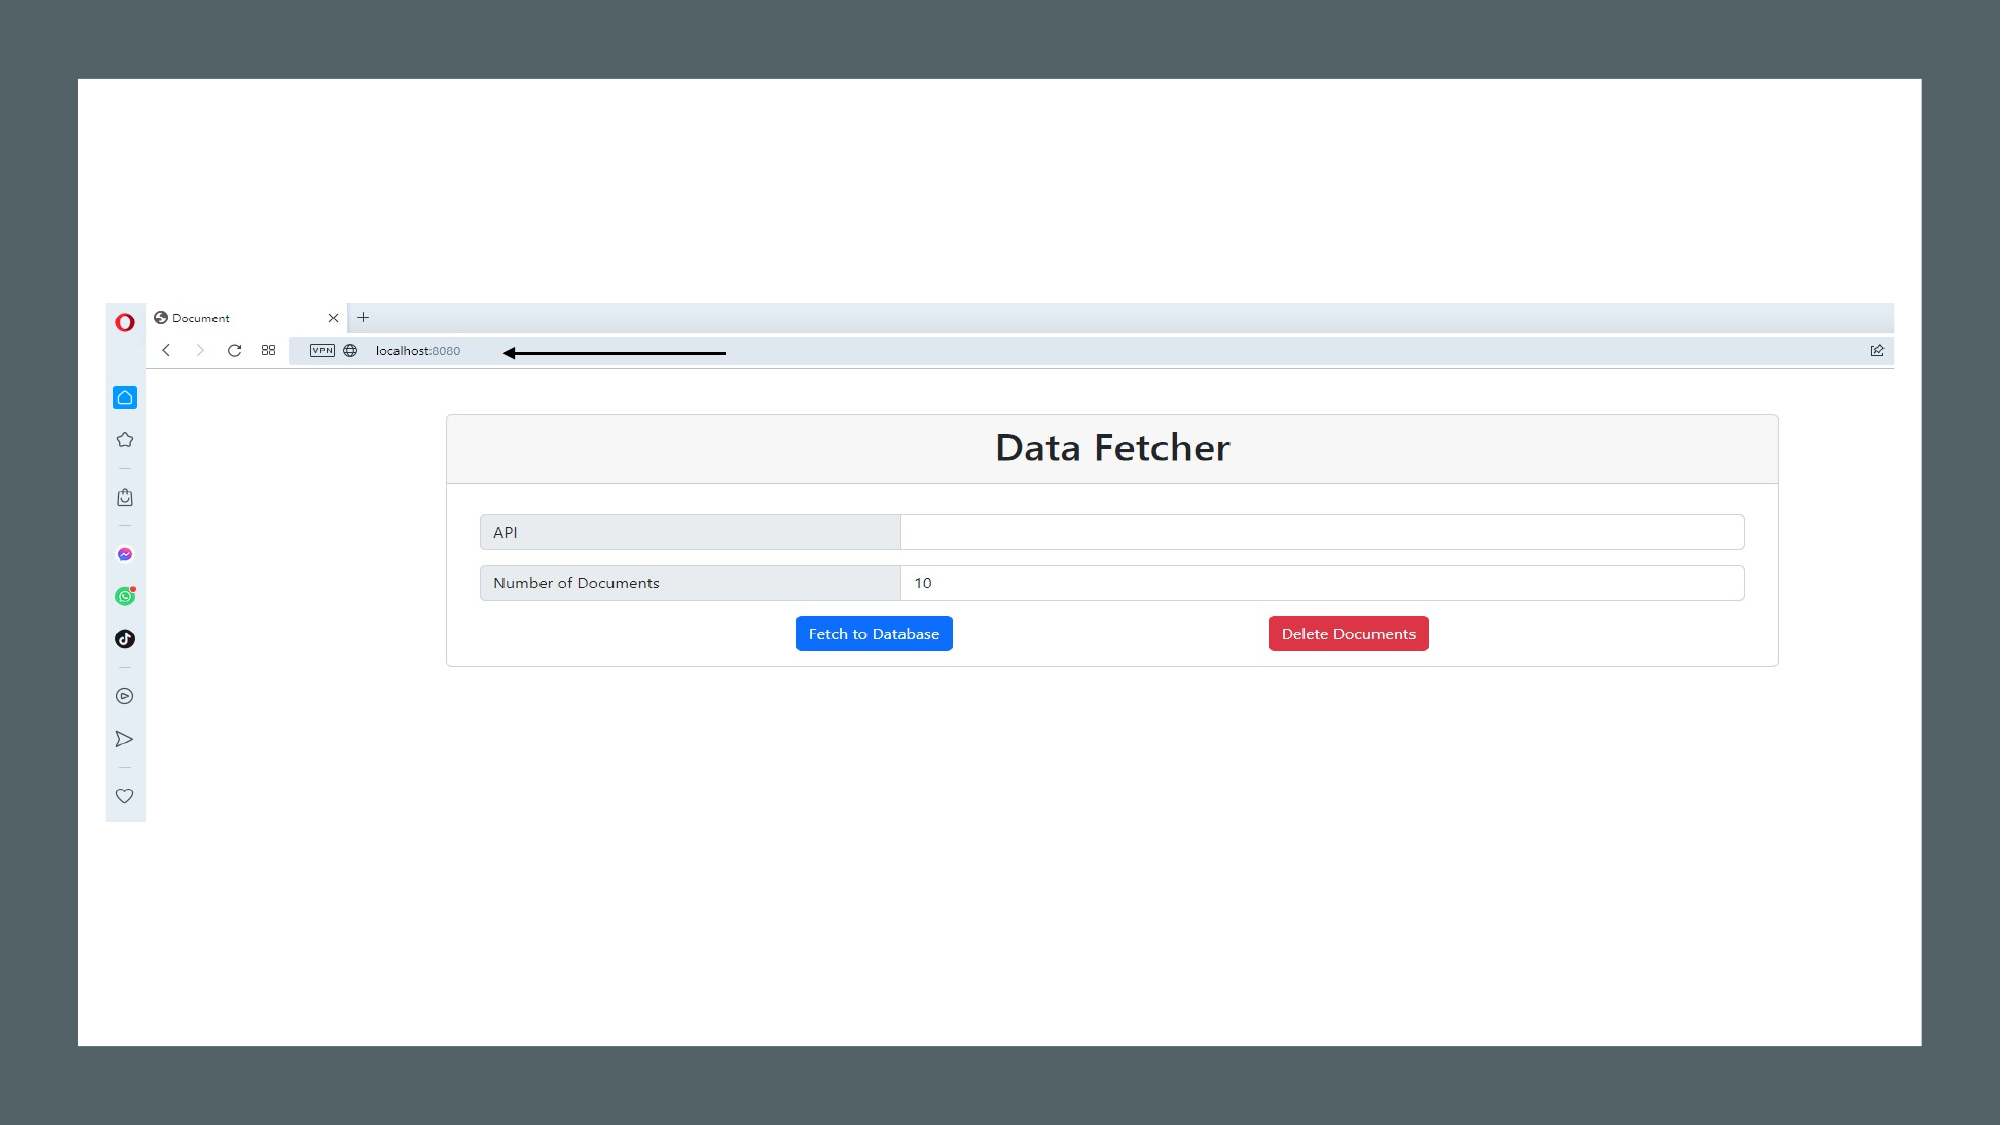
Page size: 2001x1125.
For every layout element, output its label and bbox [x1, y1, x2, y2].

text_box [105, 303, 1895, 822]
text_box [77, 78, 1923, 1047]
text_box [0, 0, 2000, 1125]
